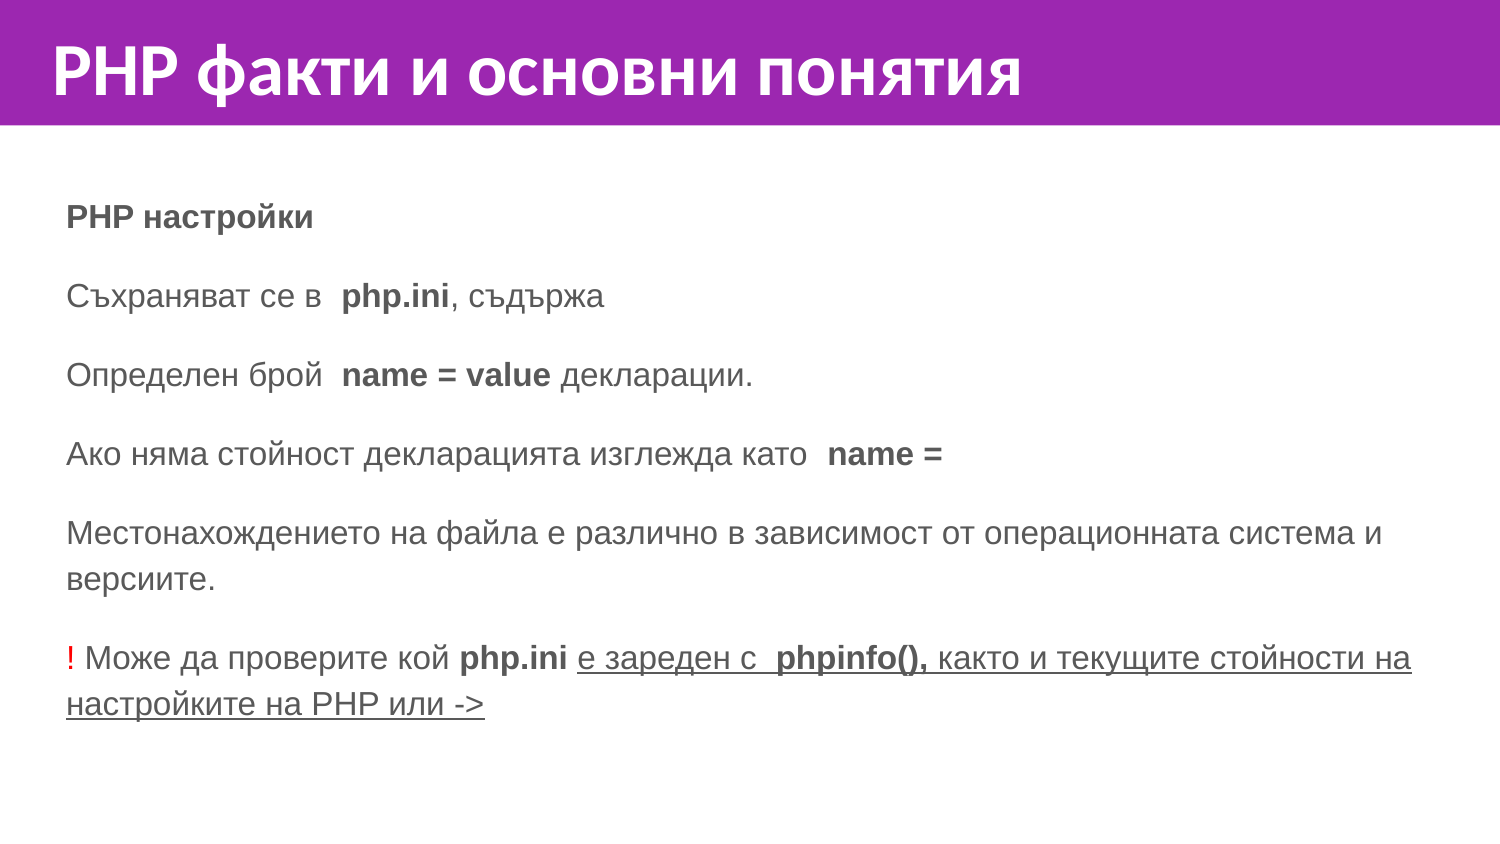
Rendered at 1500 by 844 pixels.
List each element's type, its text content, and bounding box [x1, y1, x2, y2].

text_box PHP факти и основни понятия [0, 4, 1117, 121]
list PHP настройки Съхраняват се в php.ini, съдържа Определен брой name = value декларации. Ако няма стойност декларацията изглежда като name = Местонахождението на файла е различно в зависимост от операционната система и версиите. ! Може да проверите кой php.ini е зареден с phpinfo(), както и текущите стойности на настройките на PHP или -> [51, 173, 1449, 735]
text_box [0, 0, 1500, 126]
